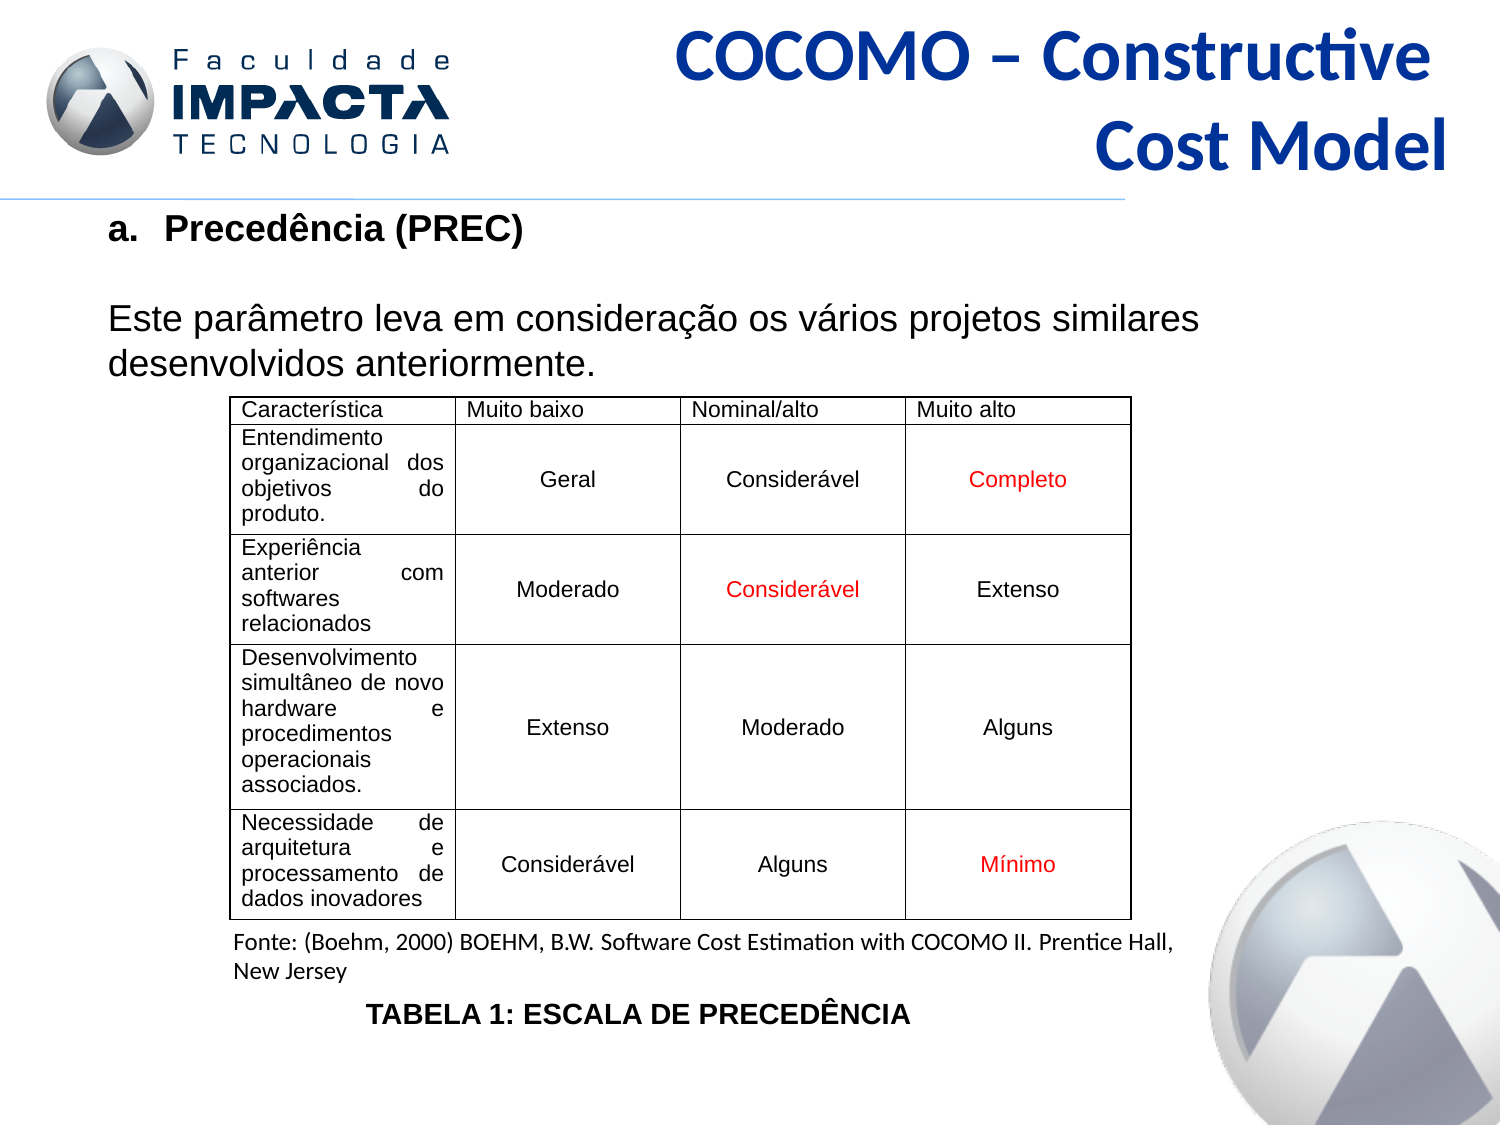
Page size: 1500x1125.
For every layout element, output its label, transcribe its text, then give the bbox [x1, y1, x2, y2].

table_cell Completo [906, 482, 1130, 534]
table_cell Moderado [456, 535, 680, 644]
table_cell Considerável [456, 810, 680, 917]
picture [35, 35, 458, 164]
picture [1206, 787, 1500, 1125]
text_box COCOMO – Constructive Cost Model [76, 42, 1465, 149]
table_cell Extenso [906, 535, 1130, 644]
text_box Tabela 1: eSCALA DE PRECEDÊNCIA [351, 993, 934, 1038]
table_cell Mínimo [906, 810, 1130, 917]
table_cell Alguns [681, 810, 905, 917]
table_cell Considerável [681, 535, 905, 644]
text_box Precedência (PREC) Este parâmetro leva em consideração os vários projetos similares desenvolvidos anteriormente. [93, 196, 1417, 482]
table_cell Alguns [906, 645, 1130, 809]
text_box Fonte: (Boehm, 2000) BOEHM, B.W. Software Cost Estimation with COCOMO II. Prentice Hall, New Jersey [218, 917, 1211, 993]
table_cell Moderado [681, 645, 905, 809]
table_cell Entendimento organizacional dos objetivos do produto. [231, 482, 455, 534]
table_cell Experiência anterior com softwares relacionados [231, 535, 455, 644]
table_cell Extenso [456, 645, 680, 809]
table_cell Considerável [681, 482, 905, 534]
table_cell Geral [456, 482, 680, 534]
table_cell Desenvolvimento simultâneo de novo hardware e procedimentos operacionais associados. [231, 645, 455, 809]
table_cell Necessidade de arquitetura e processamento de dados inovadores [231, 810, 455, 917]
